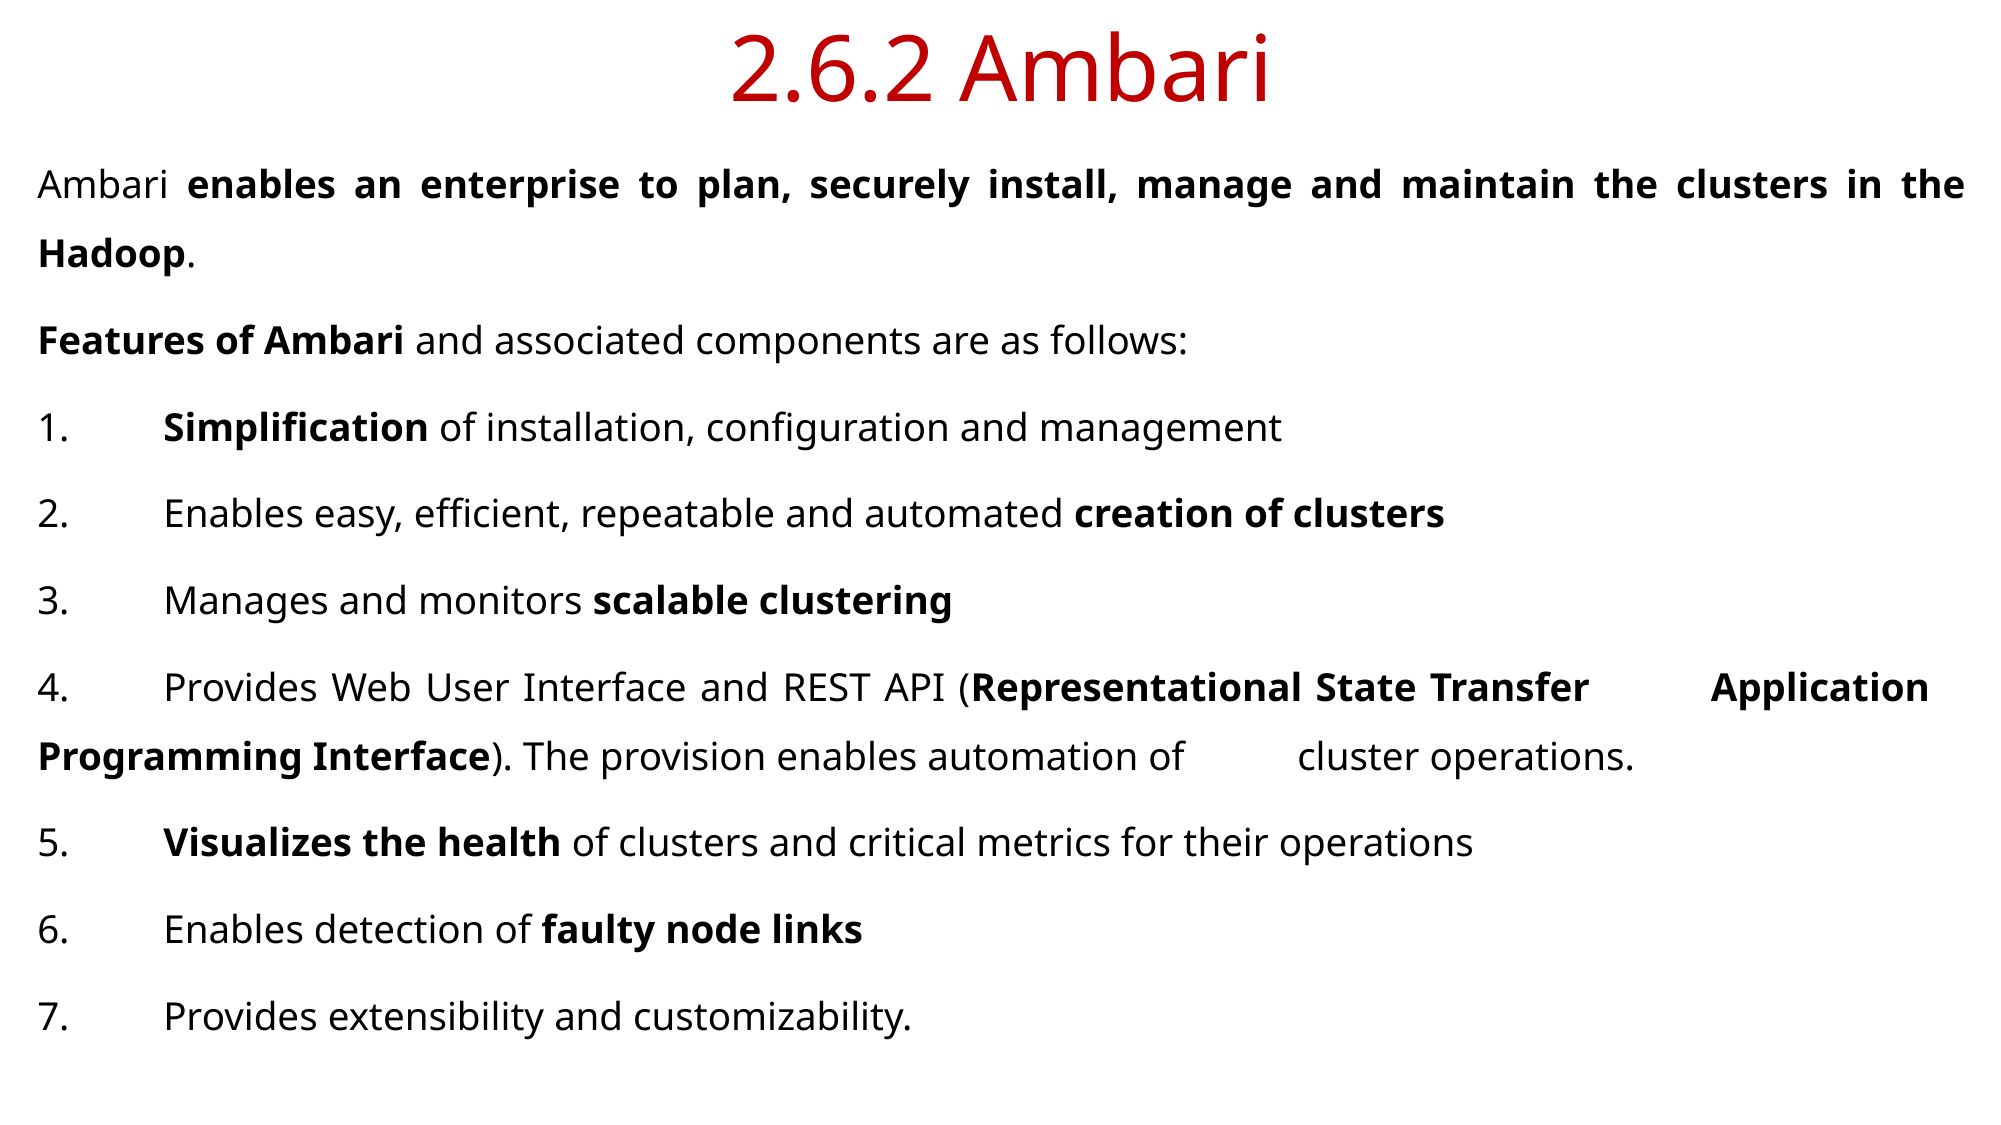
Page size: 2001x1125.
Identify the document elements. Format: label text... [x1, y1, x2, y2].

list Ambari enables an enterprise to plan, securely install, manage and maintain the clusters in the Hadoop. Features of Ambari and associated components are as follows: 1. Simplification of installation, configuration and management 2. Enables easy, efficient, repeatable and automated creation of clusters 3. Manages and monitors scalable clustering 4. Provides Web User Interface and REST API (Representational State Transfer Application Programming Interface). The provision enables automation of cluster operations. 5. Visualizes the health of clusters and critical metrics for their operations 6. Enables detection of faulty node links 7. Provides extensibility and customizability. [22, 129, 1982, 1057]
title 2.6.2 Ambari [22, 0, 1982, 129]
